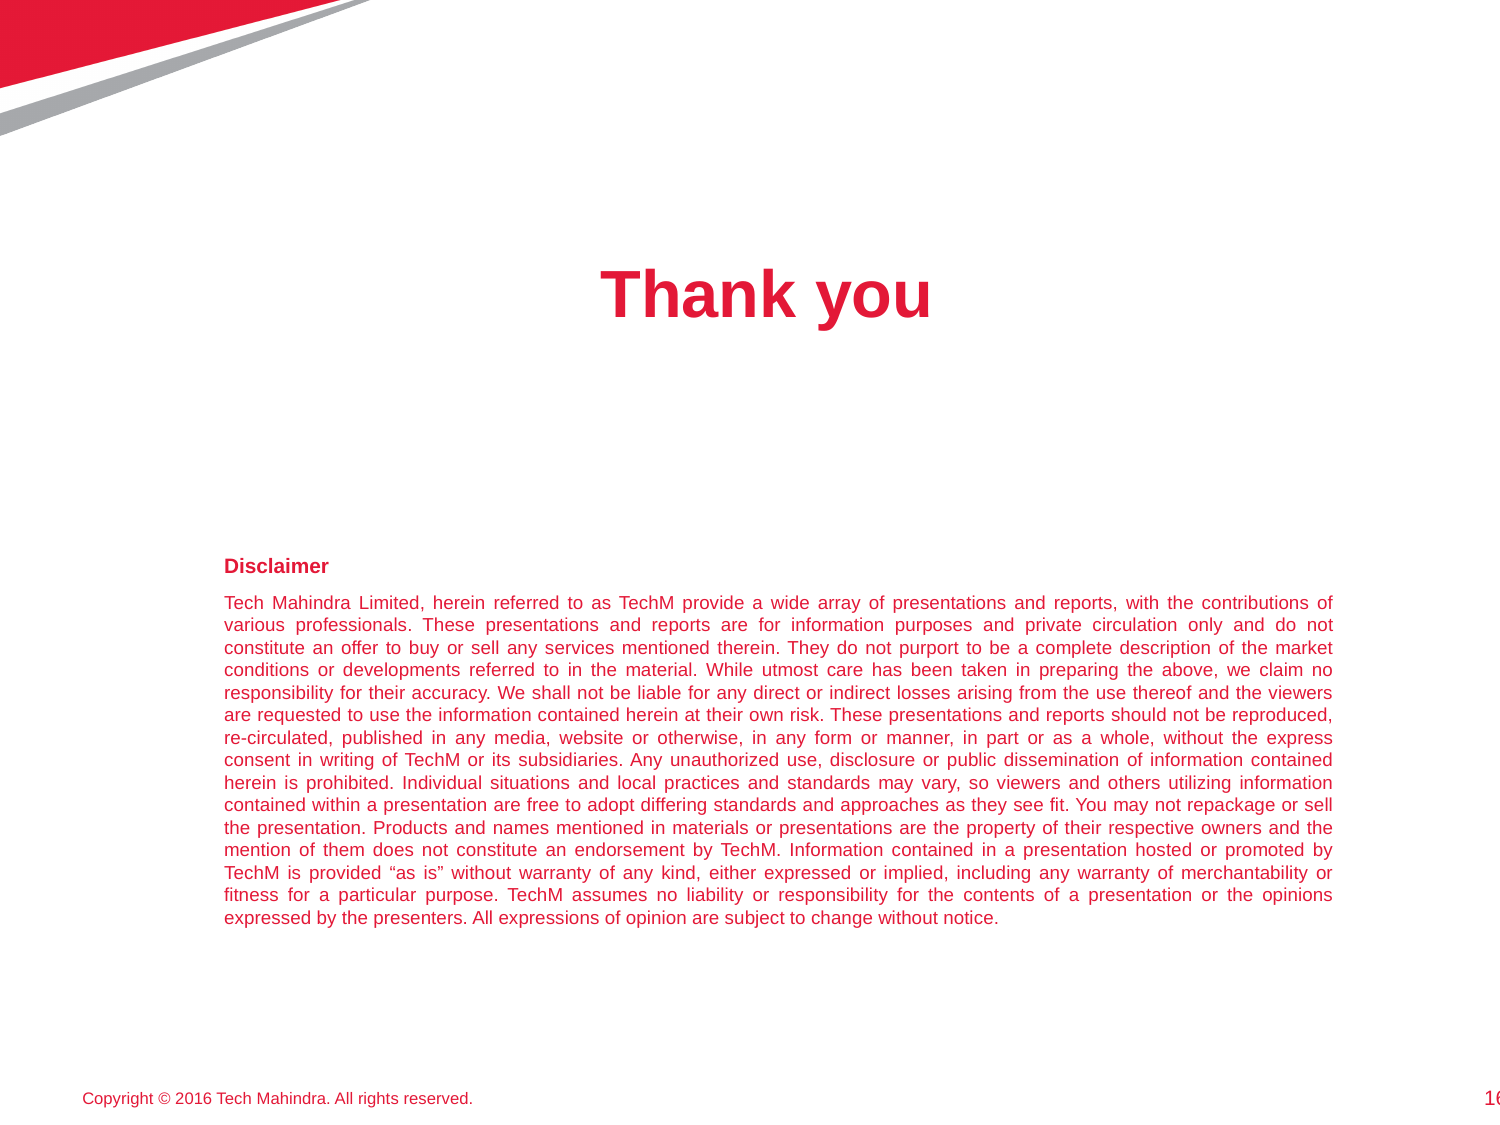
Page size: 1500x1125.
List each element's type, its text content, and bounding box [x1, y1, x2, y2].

title Thank you [223, 250, 1329, 332]
picture [0, 0, 373, 136]
